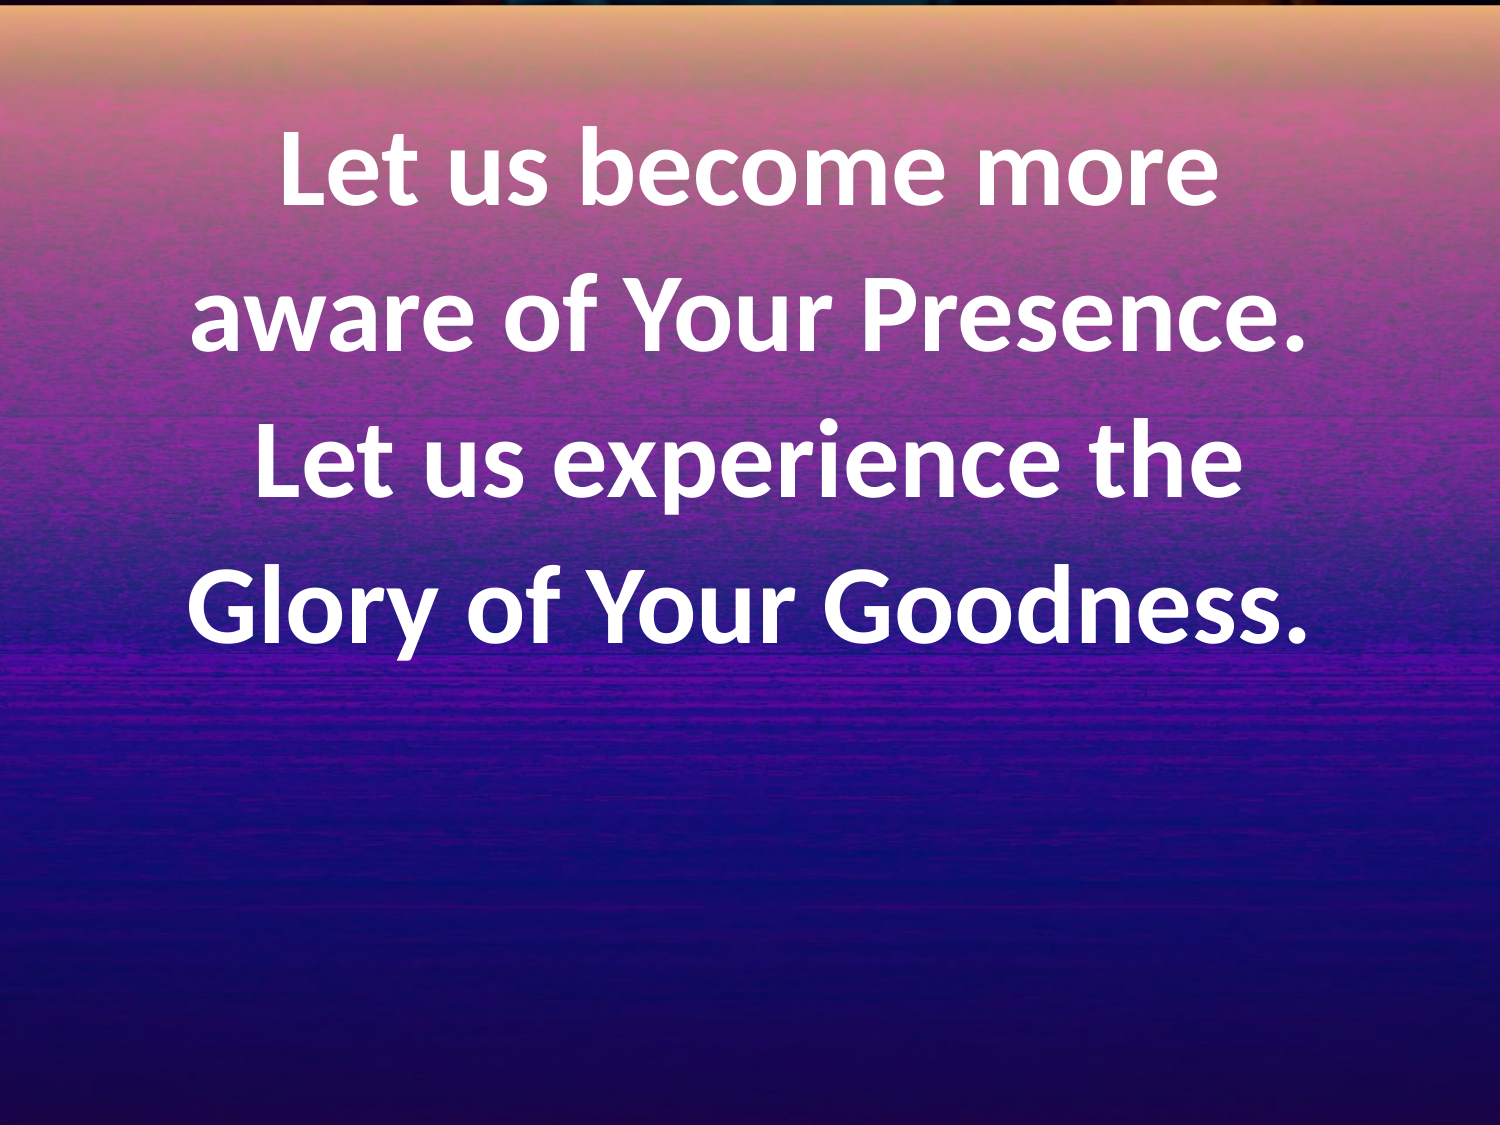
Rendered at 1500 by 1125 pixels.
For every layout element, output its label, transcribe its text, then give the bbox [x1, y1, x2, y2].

text_box Let us become more aware of Your Presence. Let us experience the Glory of Your Goodness. [149, 74, 1350, 673]
picture [0, 0, 1500, 1125]
